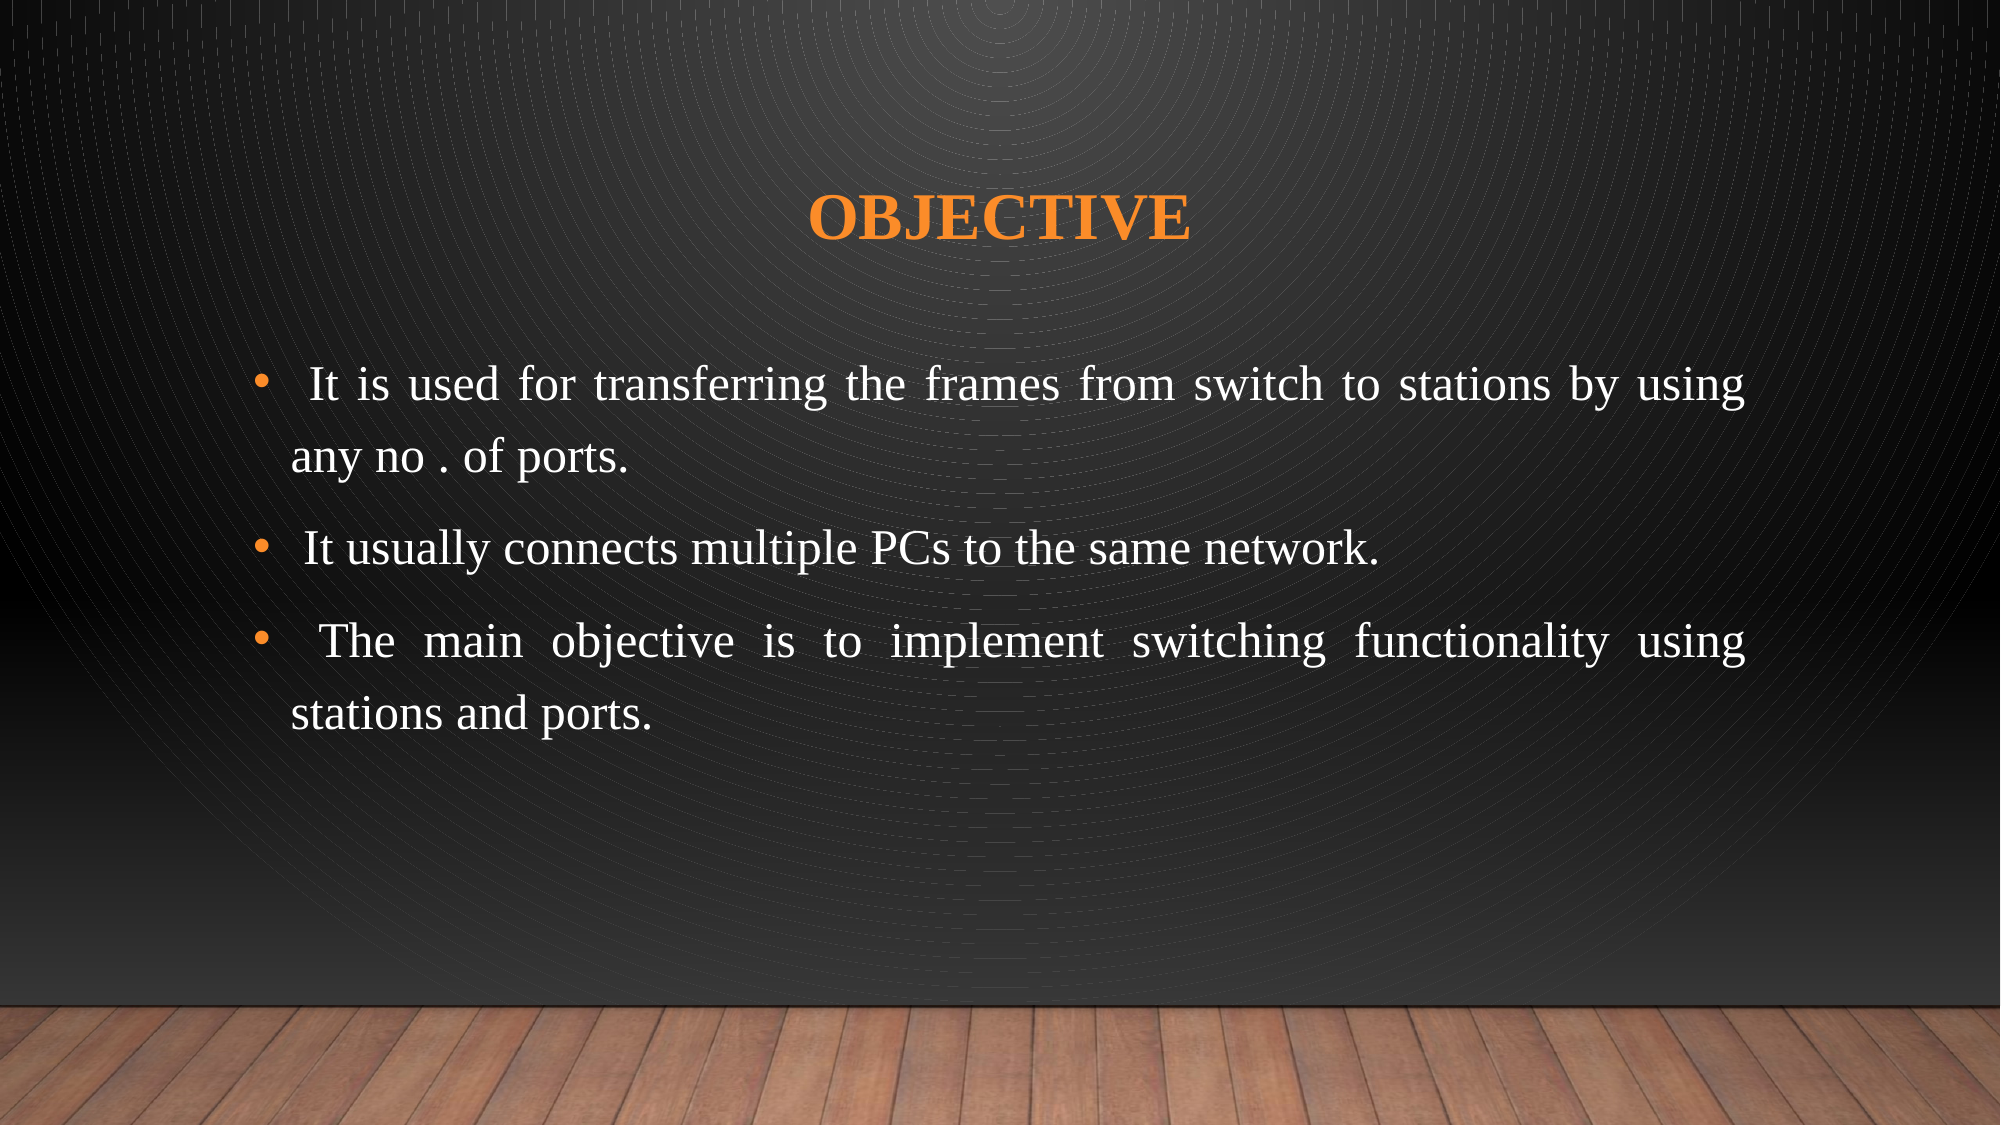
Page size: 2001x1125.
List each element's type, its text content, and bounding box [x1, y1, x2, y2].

picture [0, 1005, 2000, 1125]
title ObjECTIVE [238, 131, 1763, 305]
list It is used for transferring the frames from switch to stations by using any no . of ports. It usually connects multiple PCs to the same network. The main objective is to implement switching functionality using stations and ports. [238, 330, 1763, 897]
